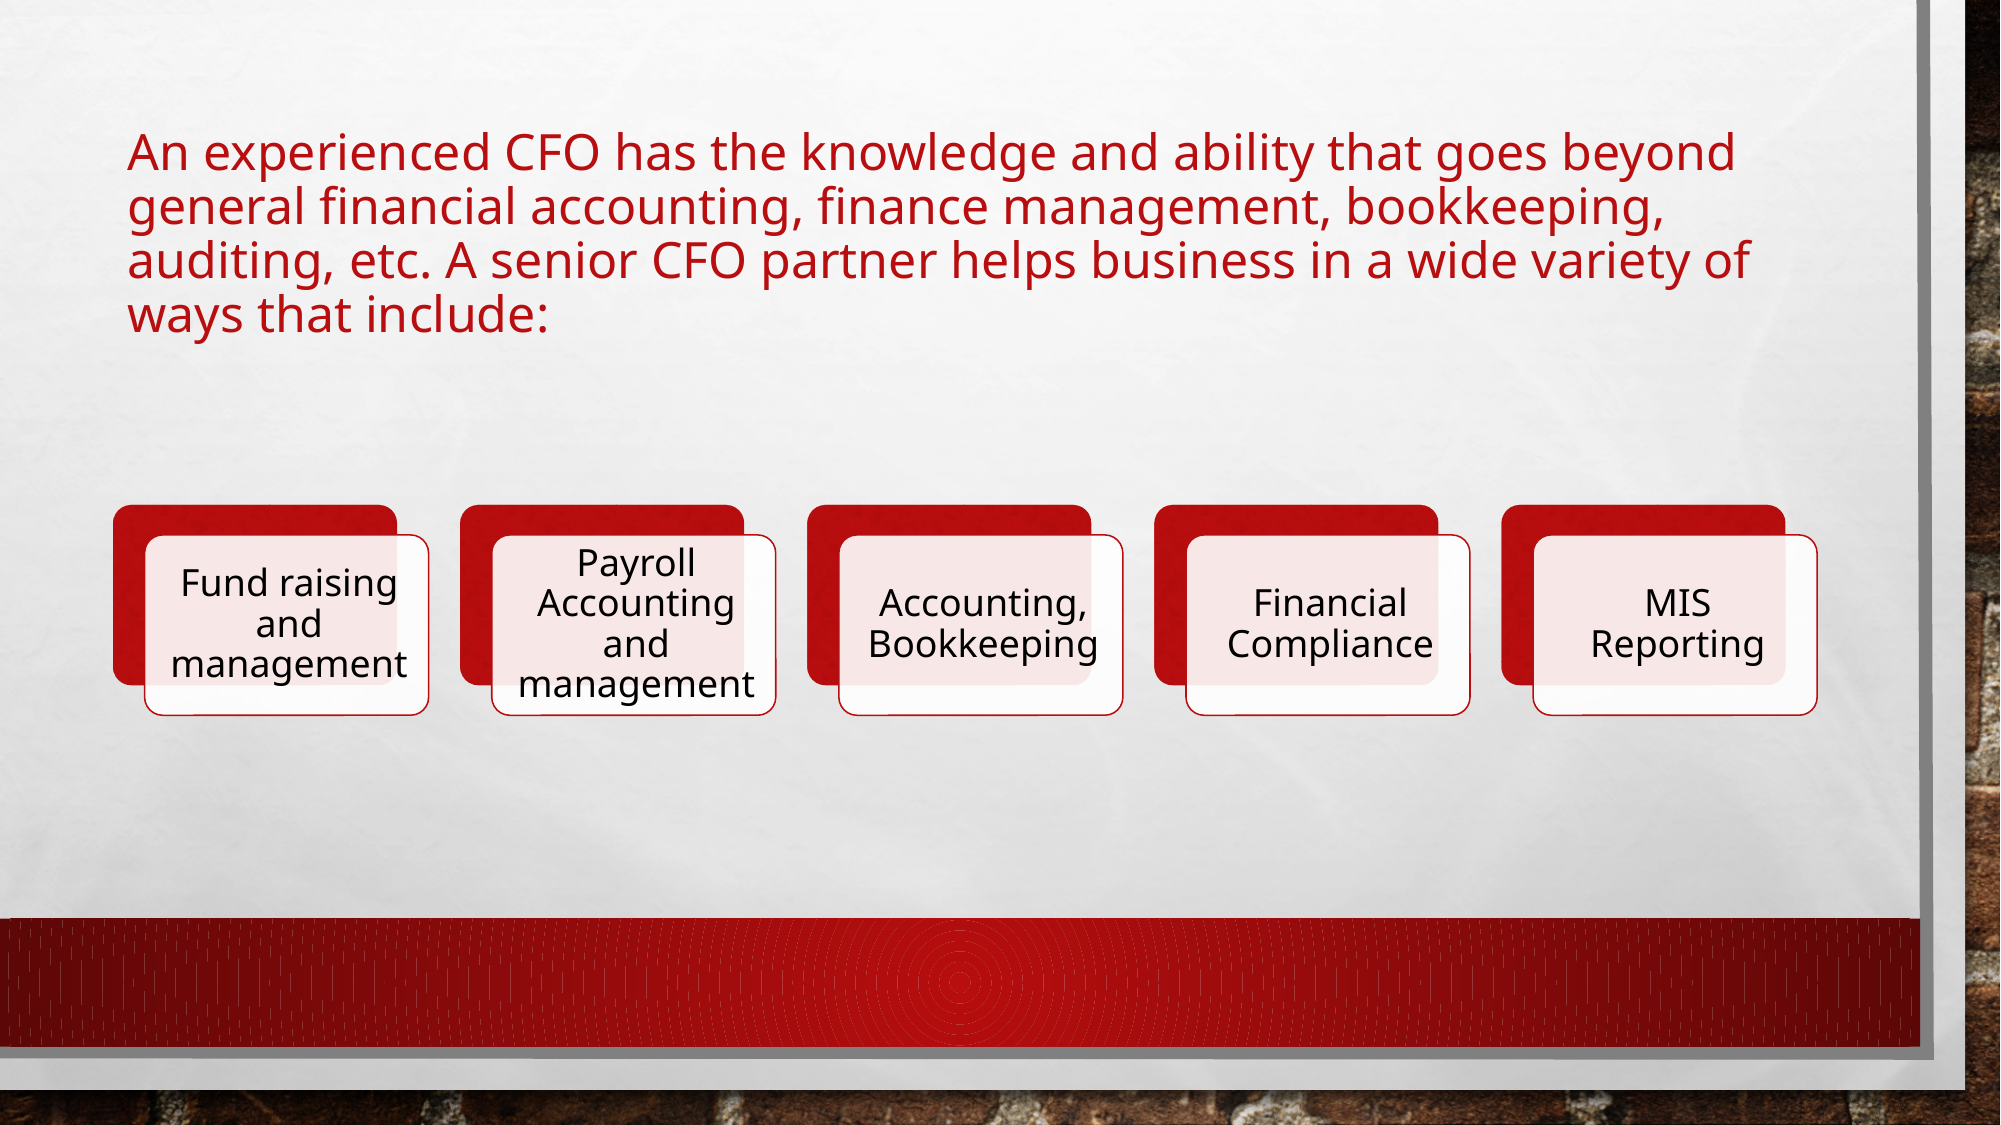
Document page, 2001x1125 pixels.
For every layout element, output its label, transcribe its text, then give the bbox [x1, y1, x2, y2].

title An experienced CFO has the knowledge and ability that goes beyond general financial accounting, finance management, bookkeeping, auditing, etc. A senior CFO partner helps business in a wide variety of ways that include: [112, 112, 1818, 338]
picture [0, 0, 2000, 1125]
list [112, 338, 1818, 883]
